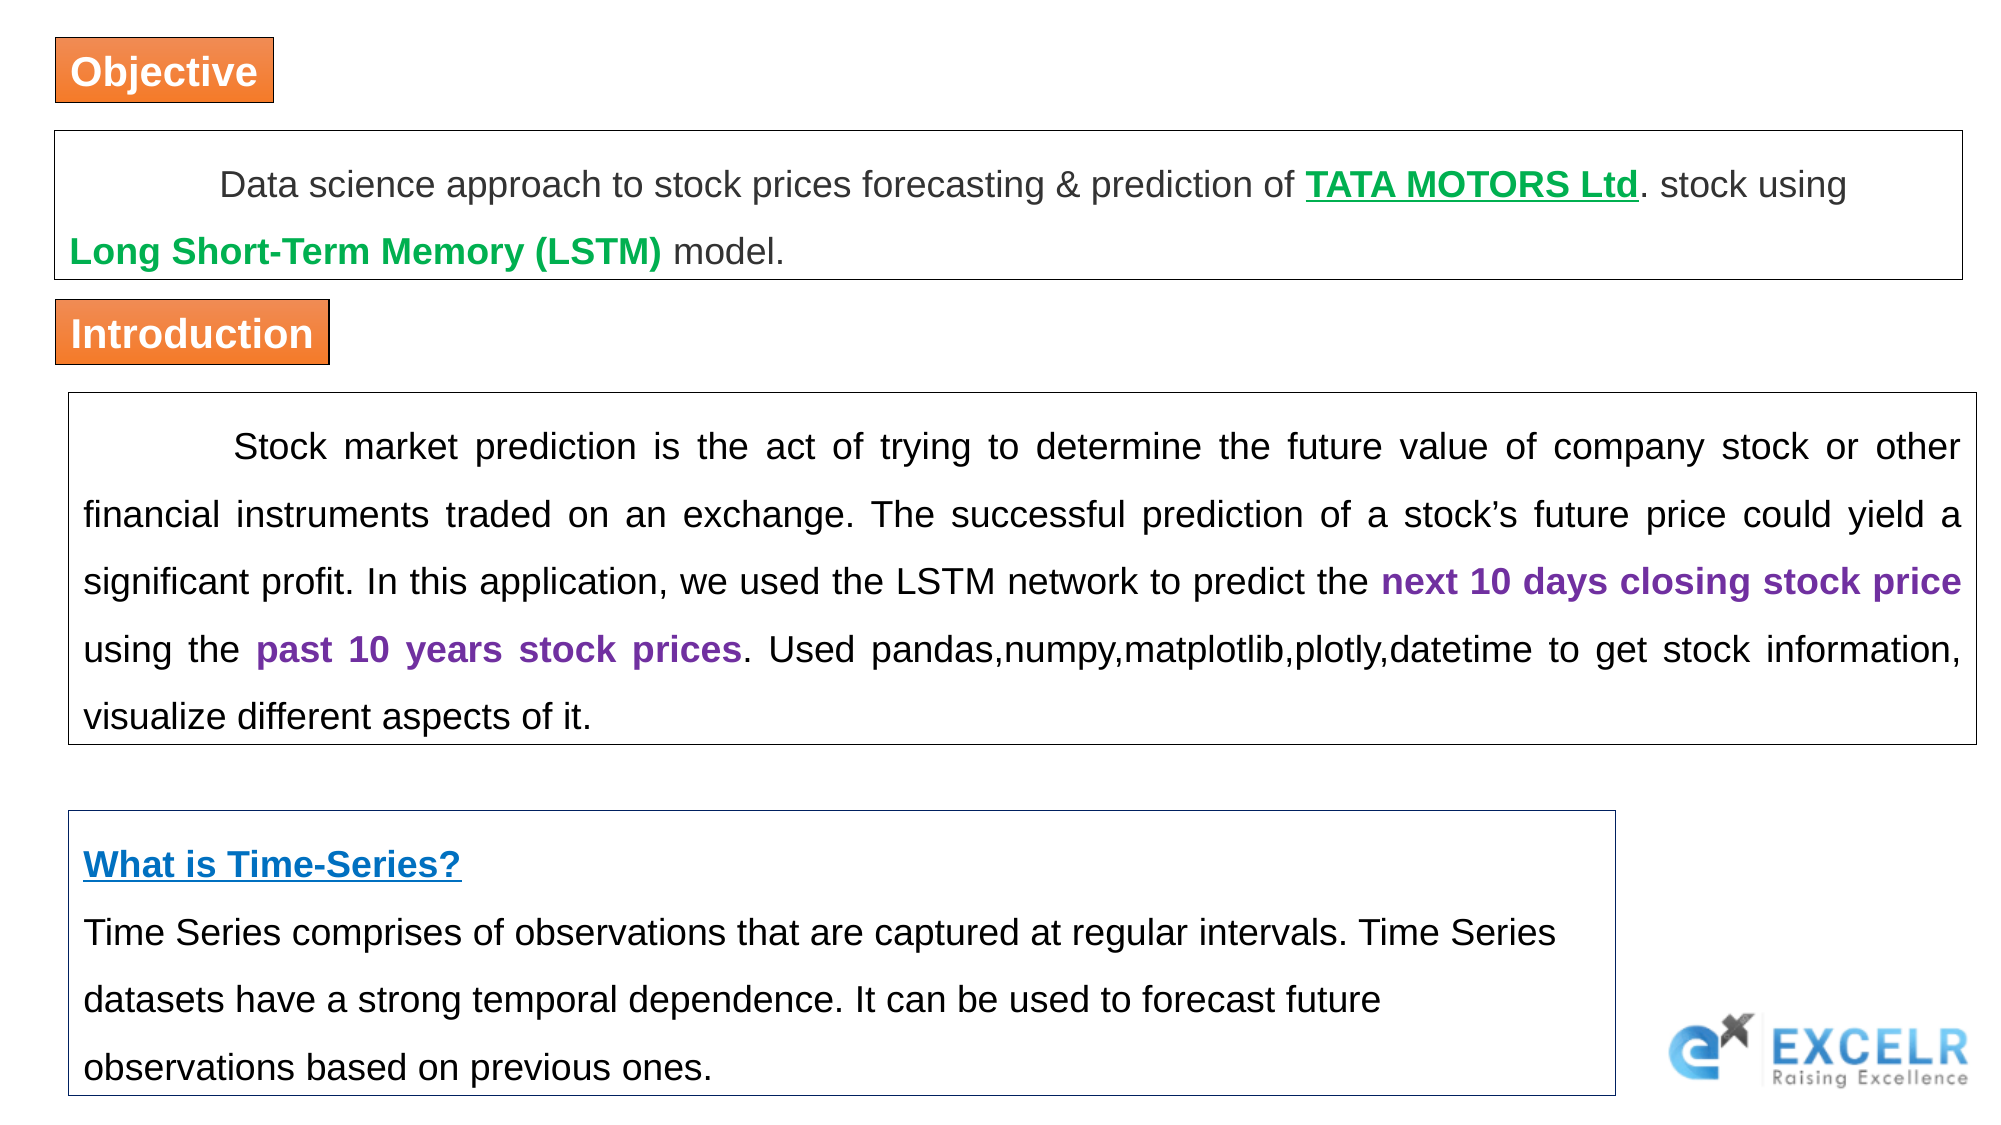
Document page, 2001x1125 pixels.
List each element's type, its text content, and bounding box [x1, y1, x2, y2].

picture [1634, 979, 2000, 1125]
text_box Data science approach to stock prices forecasting & prediction of TATA MOTORS Ltd. stock using Long Short-Term Memory (LSTM) model. [54, 130, 1963, 280]
text_box What is Time-Series? Time Series comprises of observations that are captured at regular intervals. Time Series datasets have a strong temporal dependence. It can be used to forecast future observations based on previous ones. [68, 810, 1616, 1096]
text_box Stock market prediction is the act of trying to determine the future value of company stock or other financial instruments traded on an exchange. The successful prediction of a stock’s future price could yield a significant profit. In this application, we used the LSTM network to predict the next 10 days closing stock price using the past 10 years stock prices. Used pandas,numpy,matplotlib,plotly,datetime to get stock information, visualize different aspects of it. [68, 392, 1977, 745]
text_box Objective [55, 37, 274, 103]
text_box Introduction [55, 299, 330, 365]
